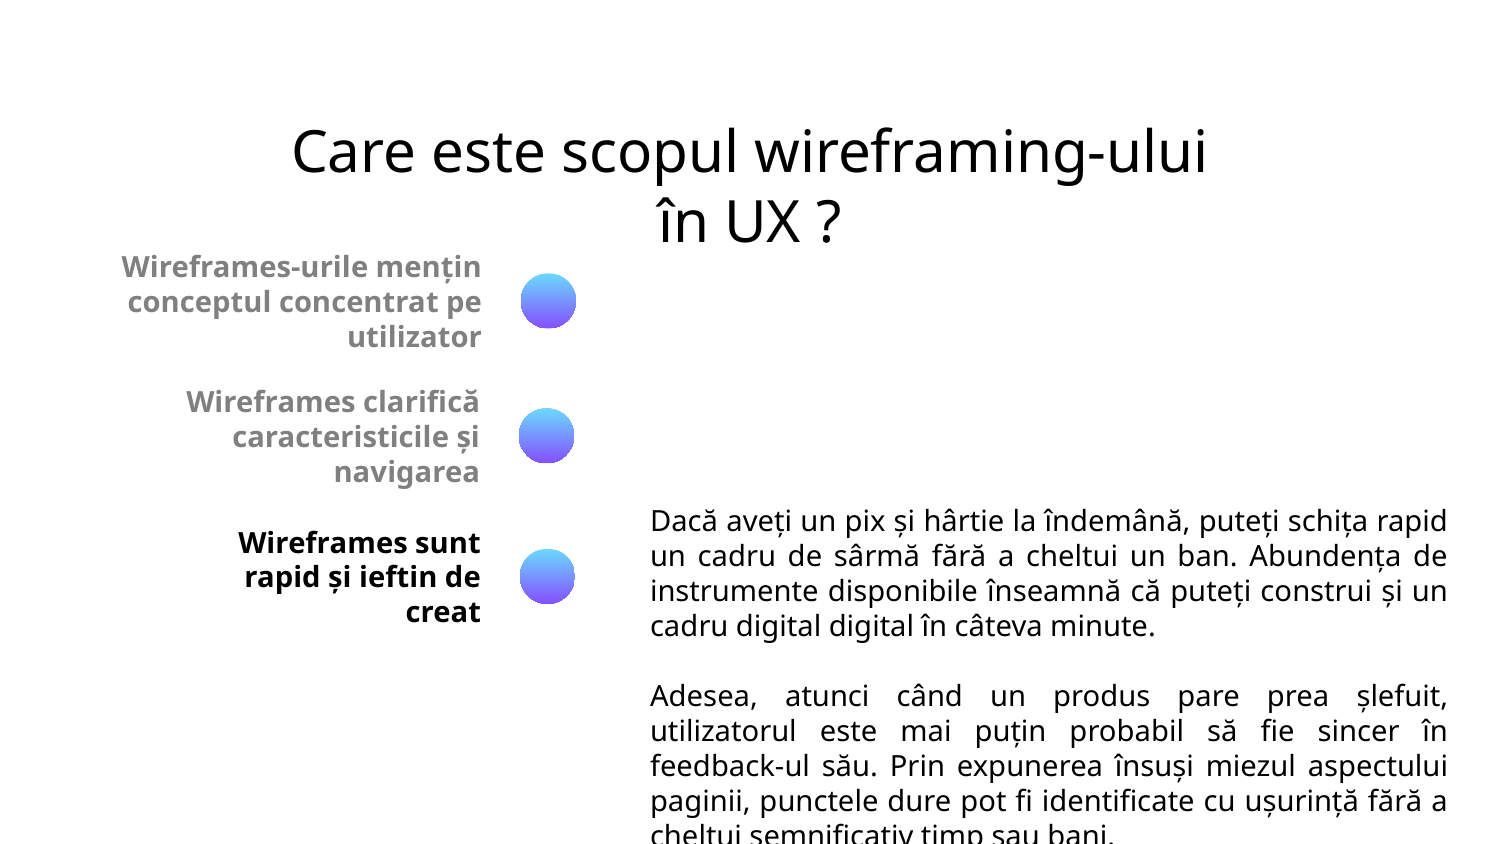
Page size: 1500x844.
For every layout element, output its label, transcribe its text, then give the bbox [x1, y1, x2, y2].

text_box Dacă aveți un pix și hârtie la îndemână, puteți schița rapid un cadru de sârmă fără a cheltui un ban. Abundența de instrumente disponibile înseamnă că puteți construi și un cadru digital digital în câteva minute. Adesea, atunci când un produs pare prea șlefuit, utilizatorul este mai puțin probabil să fie sincer în feedback-ul său. Prin expunerea însuși miezul aspectului paginii, punctele dure pot fi identificate cu ușurință fără a cheltui semnificativ timp sau bani. [634, 524, 1464, 830]
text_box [67, 407, 575, 464]
title Care este scopul wireframing-ului în UX ? [255, 99, 1245, 194]
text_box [67, 273, 577, 329]
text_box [191, 548, 576, 605]
